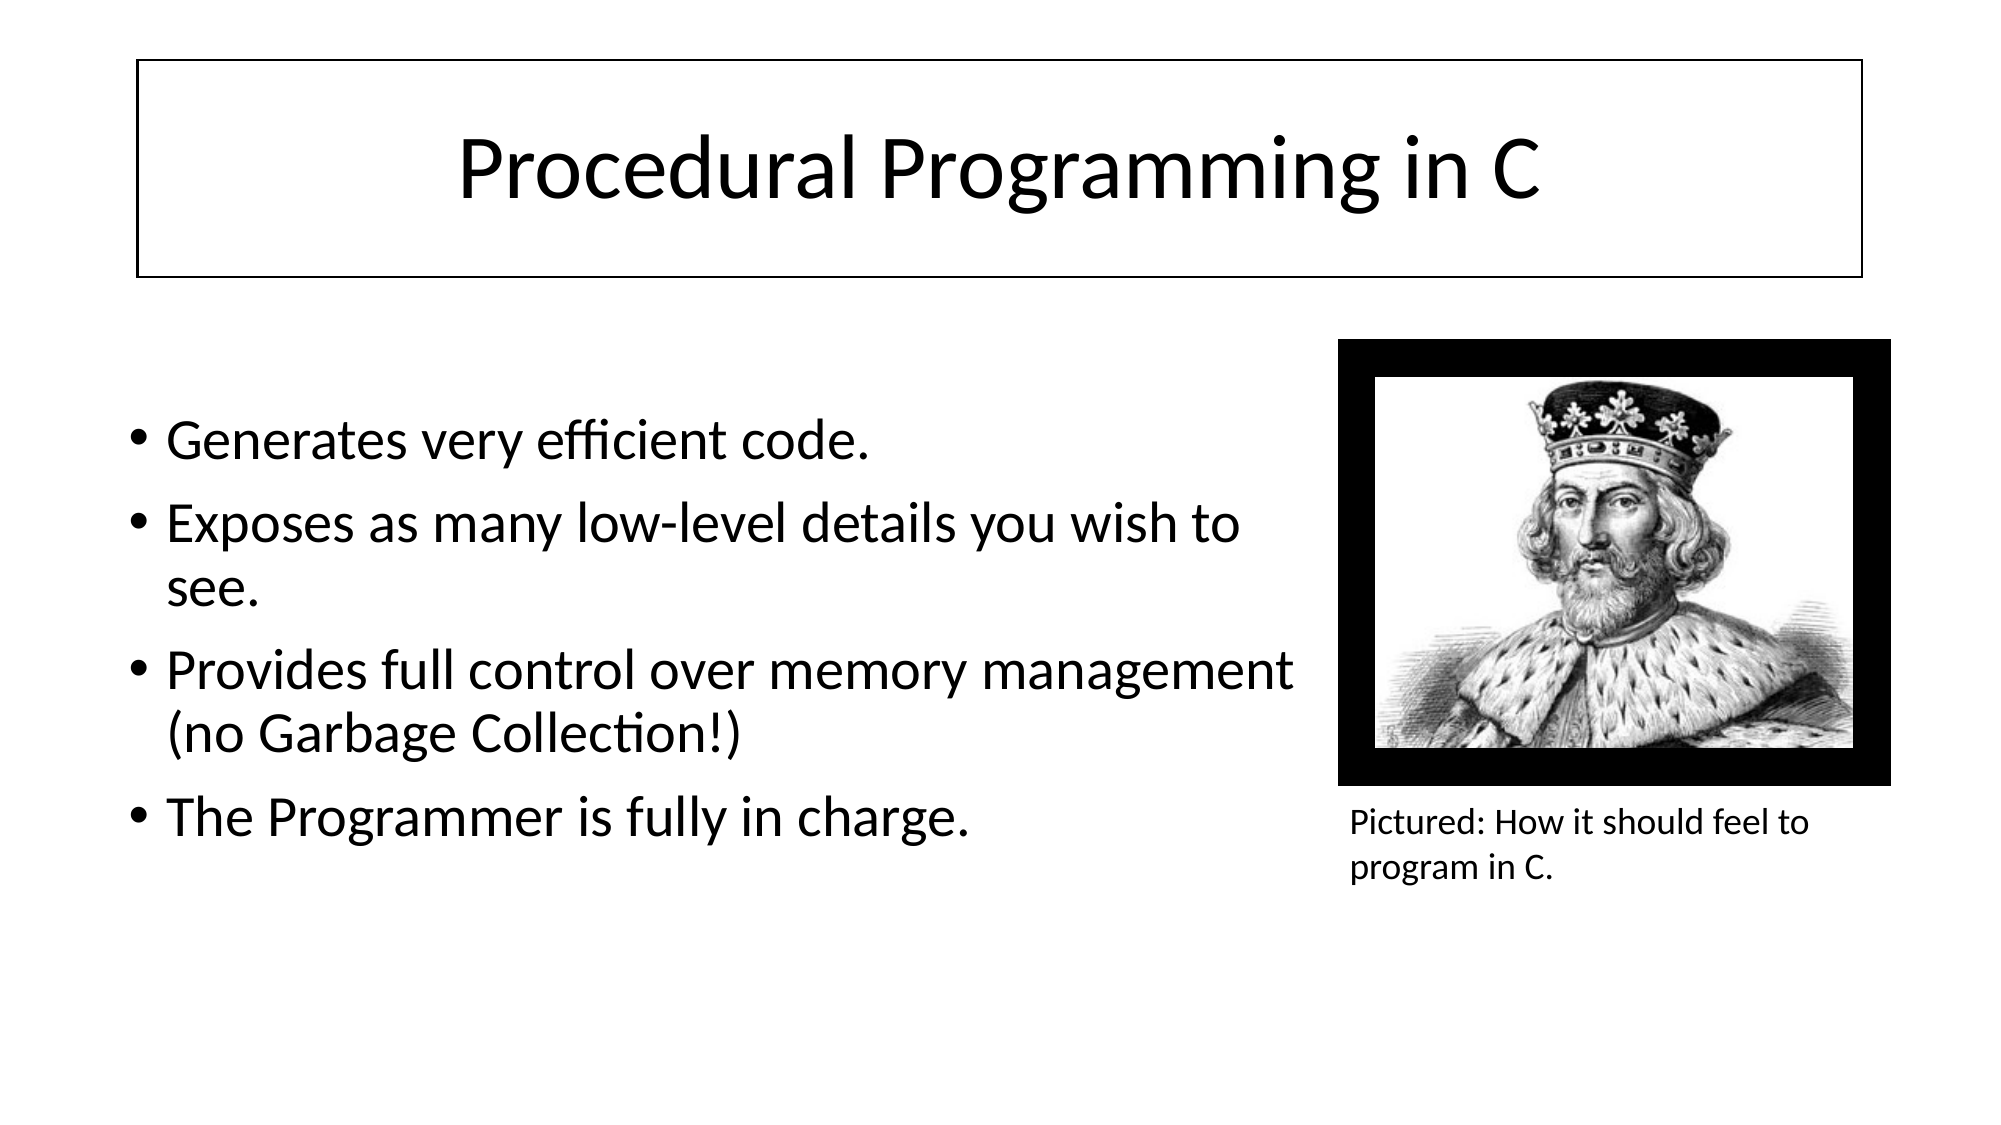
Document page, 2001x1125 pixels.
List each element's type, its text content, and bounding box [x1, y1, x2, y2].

title Procedural Programming in C [136, 59, 1863, 278]
picture [1375, 376, 1854, 749]
text_box Pictured: How it should feel to program in C. [1334, 789, 1893, 895]
list Generates very efficient code. Exposes as many low-level details you wish to see. Provides full control over memory management (no Garbage Collection!) The Programmer is fully in charge. [113, 401, 1320, 1116]
